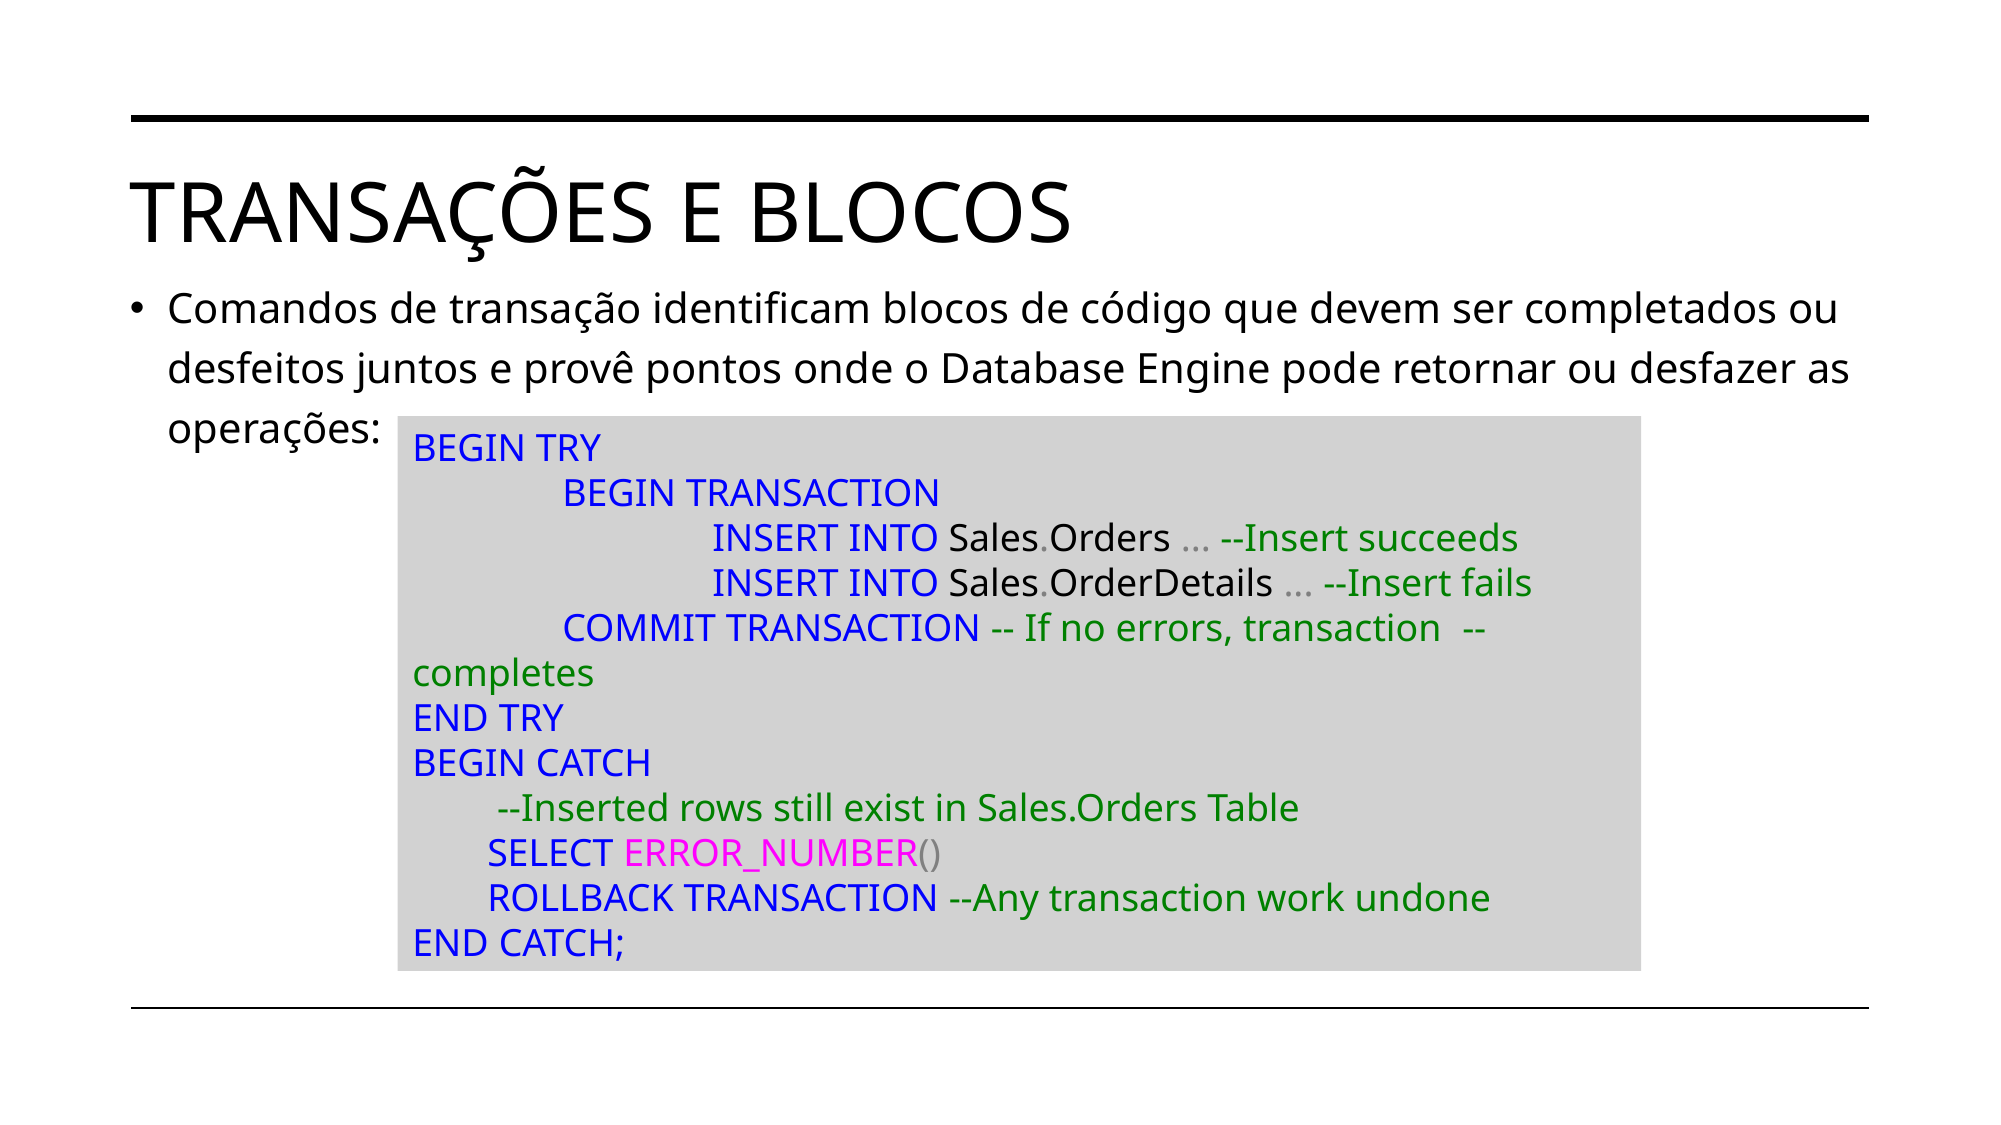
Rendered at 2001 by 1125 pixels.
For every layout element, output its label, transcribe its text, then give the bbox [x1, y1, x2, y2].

list Comandos de transação identificam blocos de código que devem ser completados ou desfeitos juntos e provê pontos onde o Database Engine pode retornar ou desfazer as operações: [114, 264, 1924, 1006]
text_box BEGIN TRY BEGIN TRANSACTION INSERT INTO Sales.Orders ... --Insert succeeds INSERT INTO Sales.OrderDetails ... --Insert fails COMMIT TRANSACTION -- If no errors, transaction -- completes END TRY BEGIN CATCH --Inserted rows still exist in Sales.Orders Table SELECT ERROR_NUMBER() ROLLBACK TRANSACTION --Any transaction work undone END CATCH; [397, 416, 1642, 971]
title Transações e blocos [114, 151, 1869, 264]
